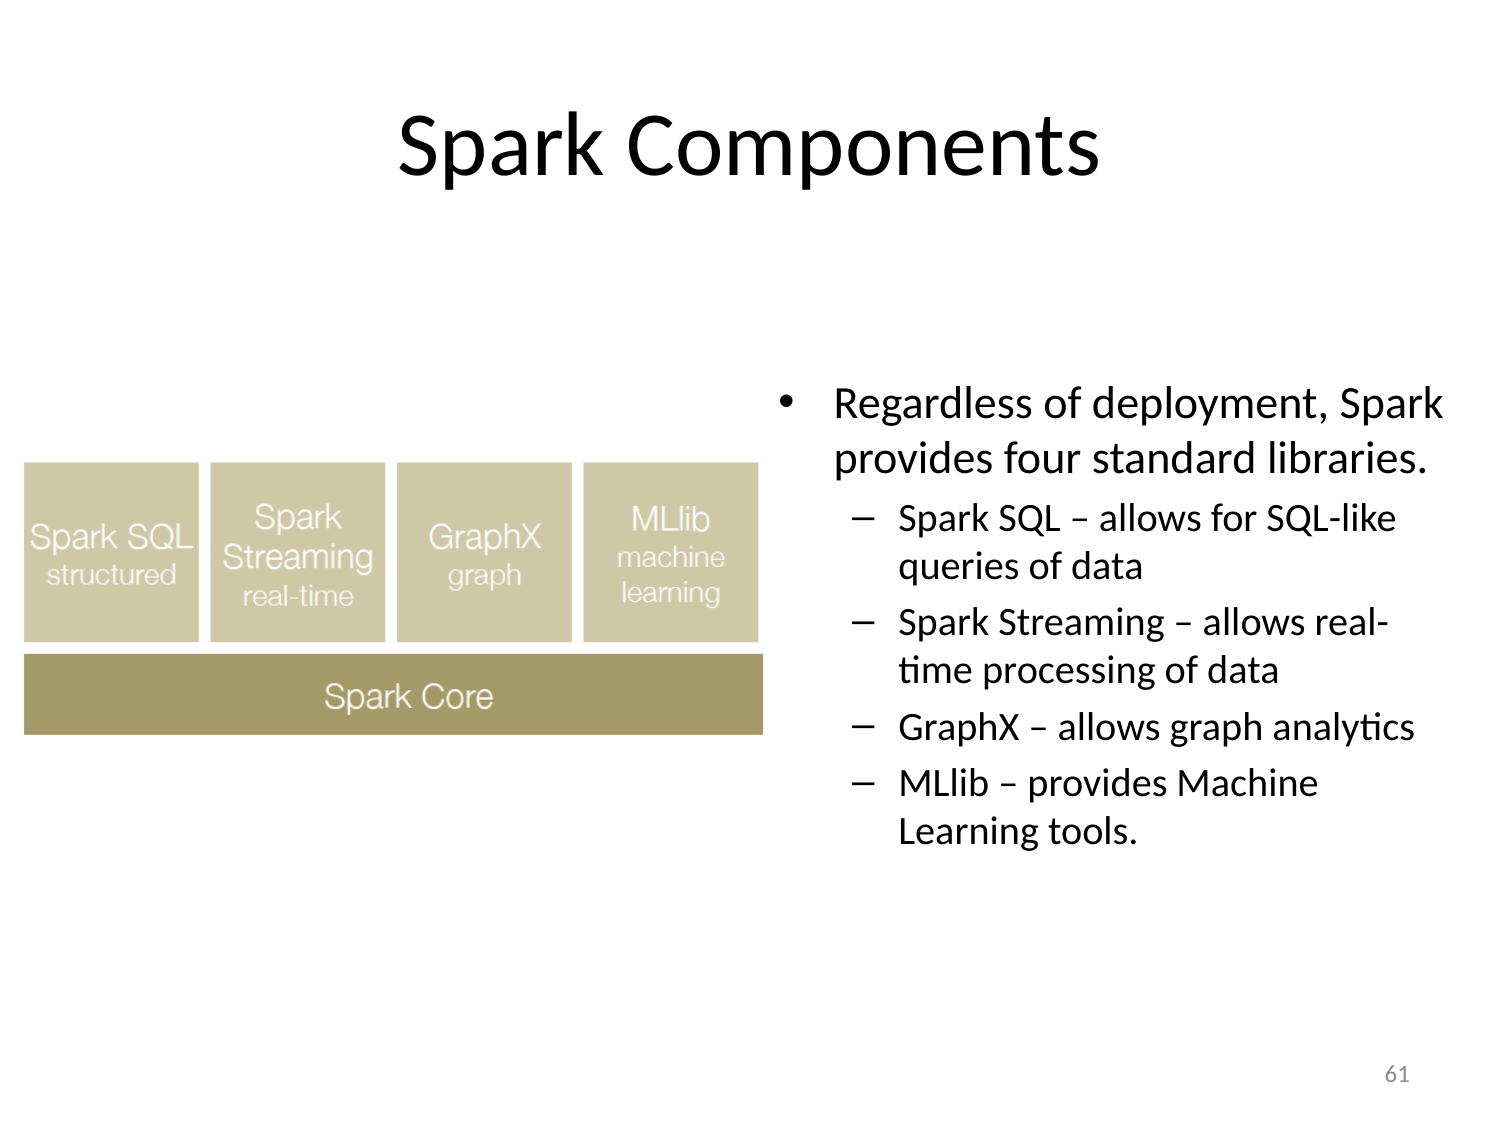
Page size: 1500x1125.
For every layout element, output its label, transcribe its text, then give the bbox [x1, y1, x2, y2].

picture [19, 457, 764, 743]
list Regardless of deployment, Spark provides four standard libraries. Spark SQL – allows for SQL-like queries of data Spark Streaming – allows real-time processing of data GraphX – allows graph analytics MLlib – provides Machine Learning tools. [763, 365, 1463, 901]
title Spark Components [75, 45, 1425, 233]
slide_number 61 [1074, 1042, 1425, 1103]
